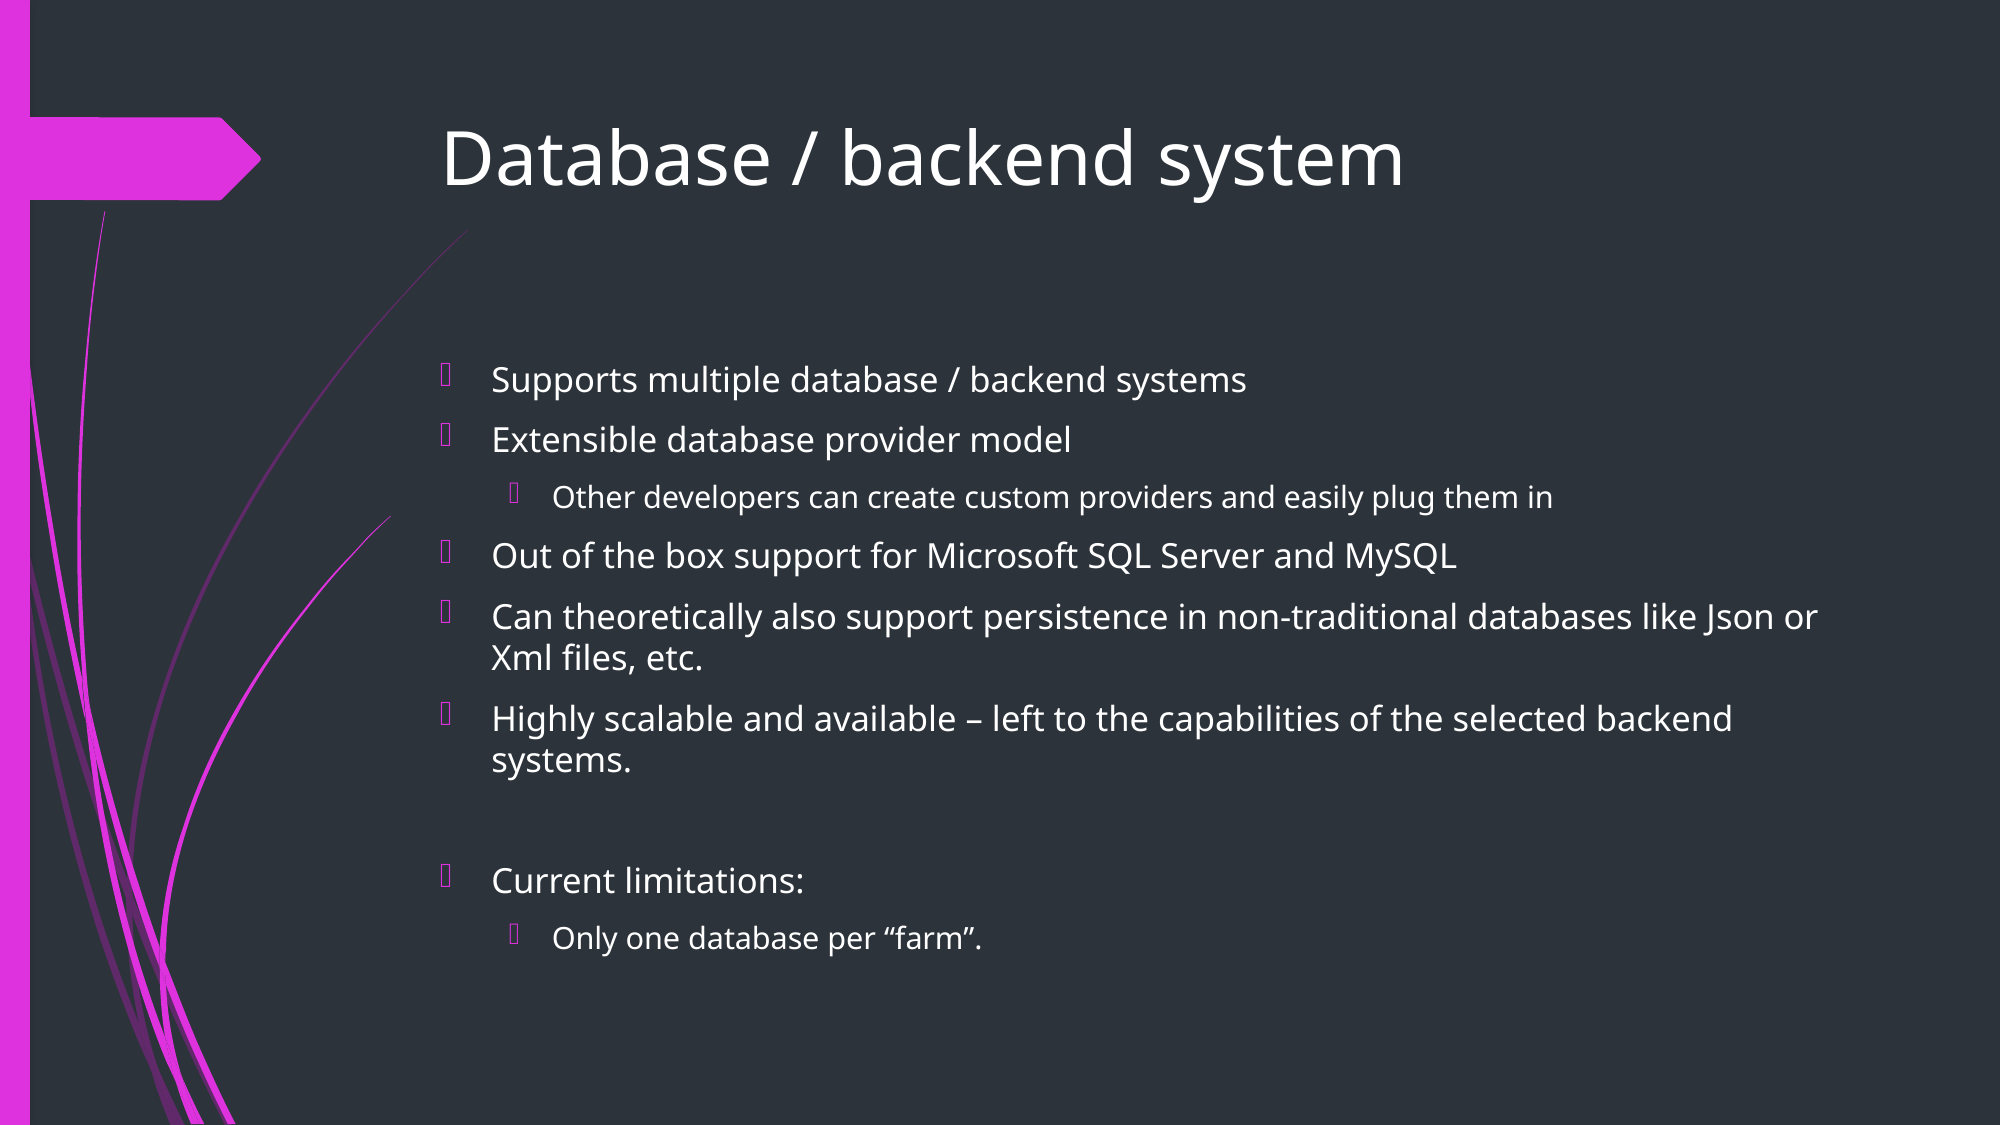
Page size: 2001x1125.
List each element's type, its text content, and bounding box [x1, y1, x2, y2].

list Supports multiple database / backend systems Extensible database provider model Other developers can create custom providers and easily plug them in Out of the box support for Microsoft SQL Server and MySQL Can theoretically also support persistence in non-traditional databases like Json or Xml files, etc. Highly scalable and available – left to the capabilities of the selected backend systems. Current limitations: Only one database per “farm”. [424, 350, 1888, 970]
title Database / backend system [425, 102, 1888, 313]
